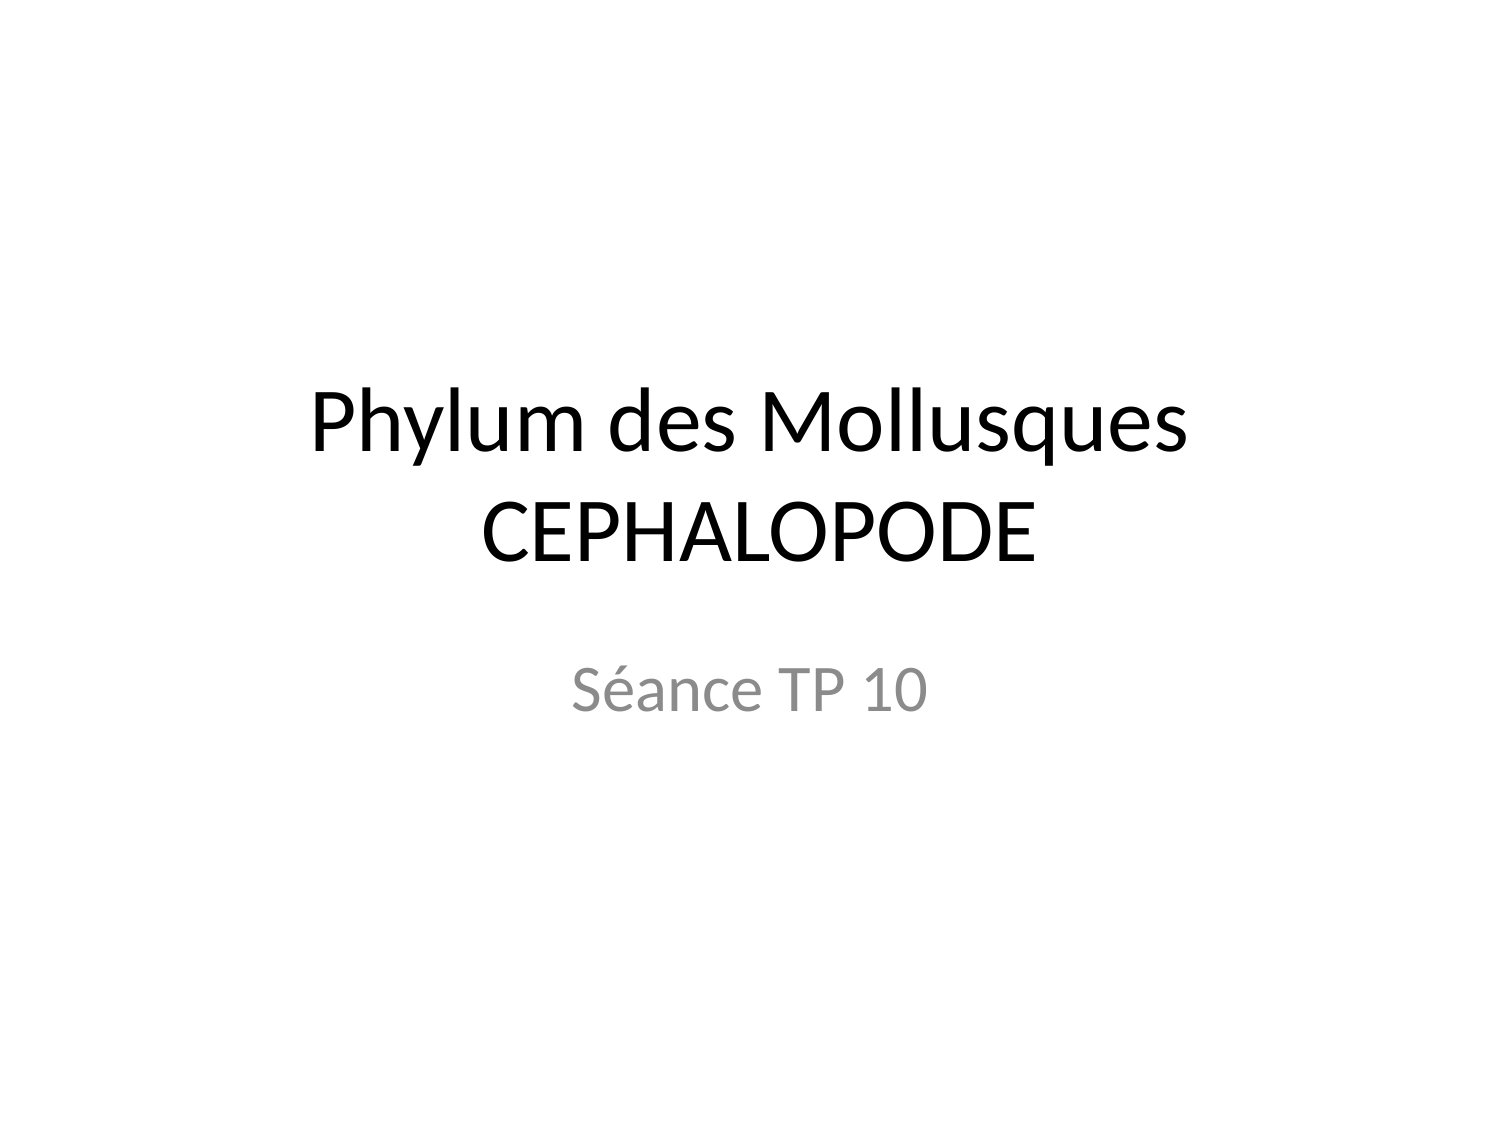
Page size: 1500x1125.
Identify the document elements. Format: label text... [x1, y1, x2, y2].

title Phylum des Mollusques CEPHALOPODE [112, 349, 1388, 591]
subtitle Séance TP 10 [225, 637, 1275, 925]
